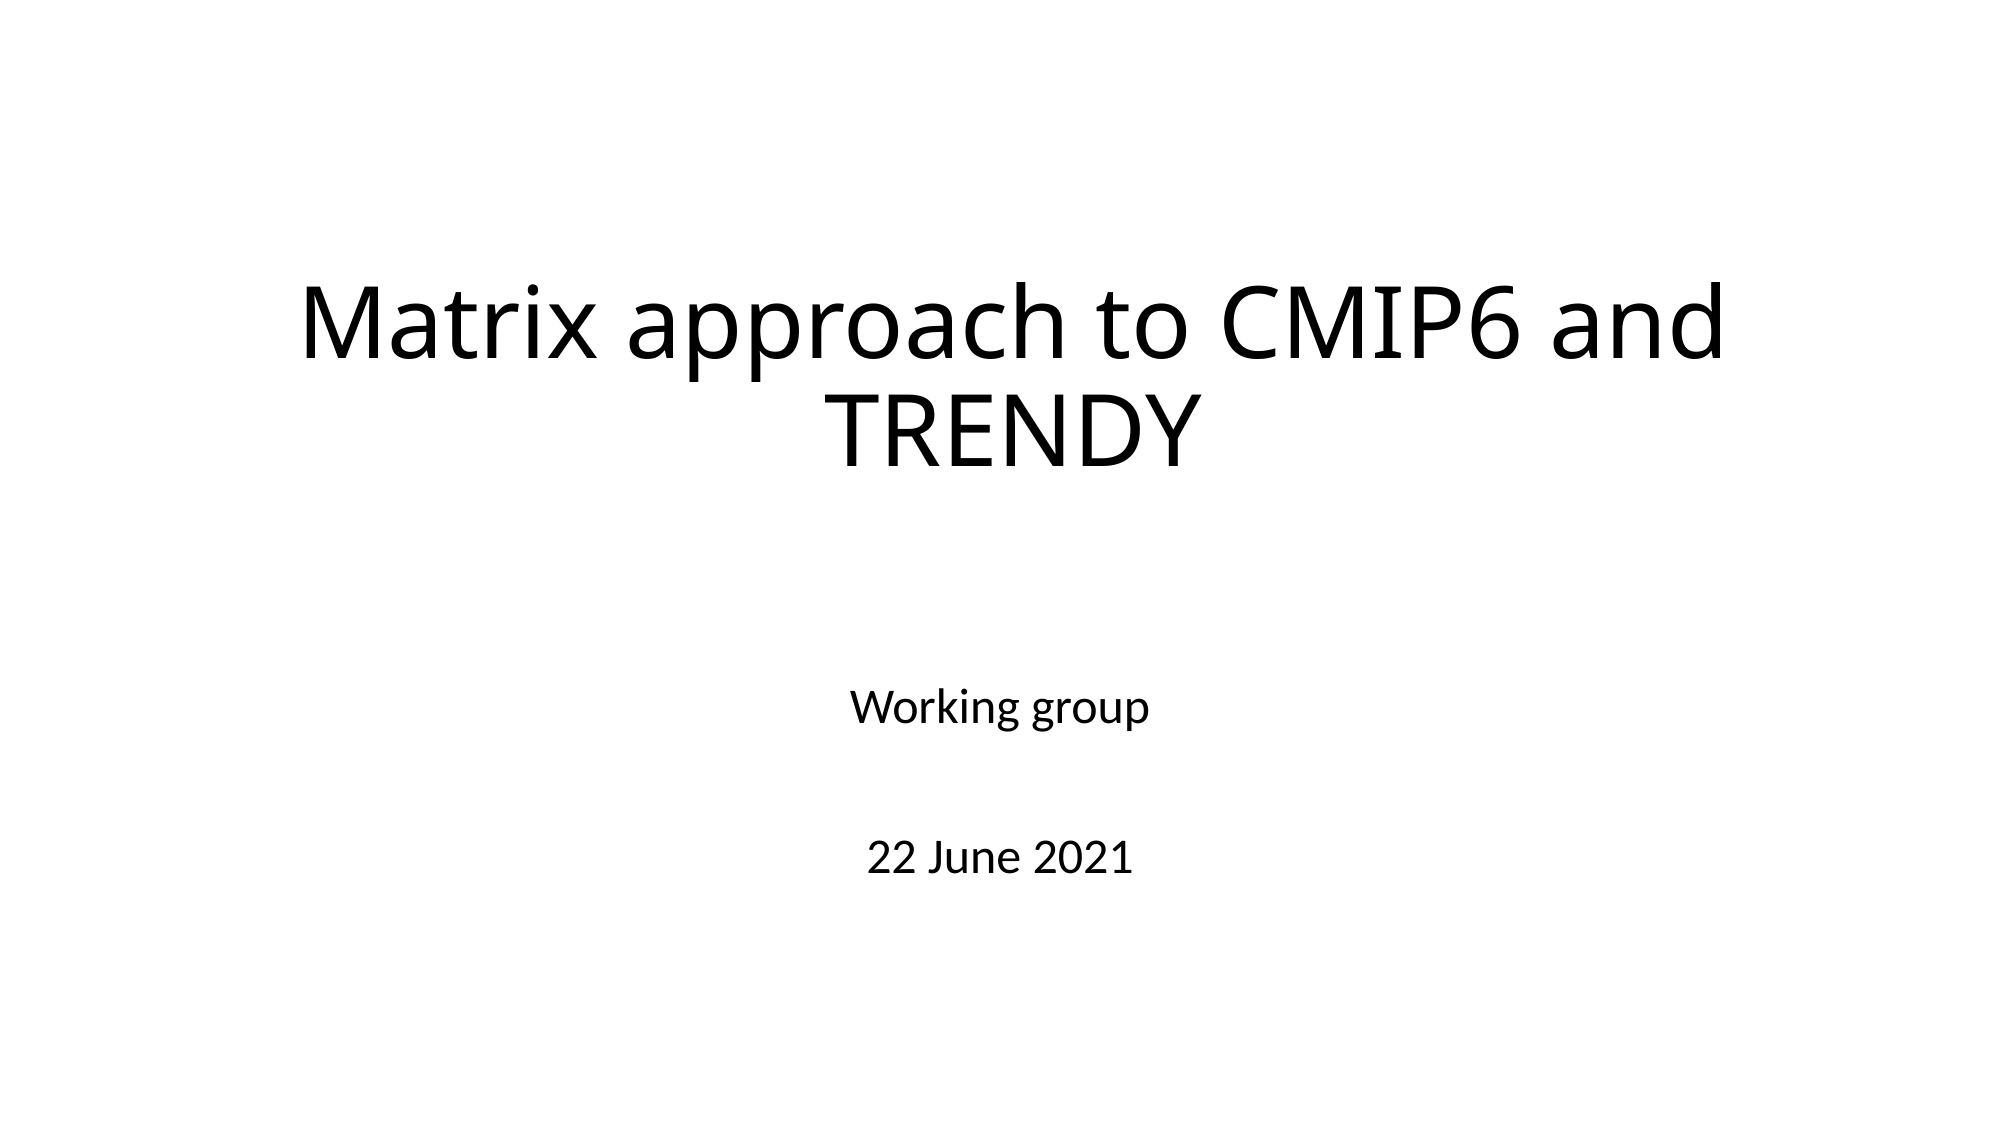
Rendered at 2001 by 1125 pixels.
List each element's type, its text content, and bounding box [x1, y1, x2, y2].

title Matrix approach to CMIP6 and TRENDY [168, 184, 1859, 576]
subtitle Working group 22 June 2021 [249, 673, 1750, 945]
